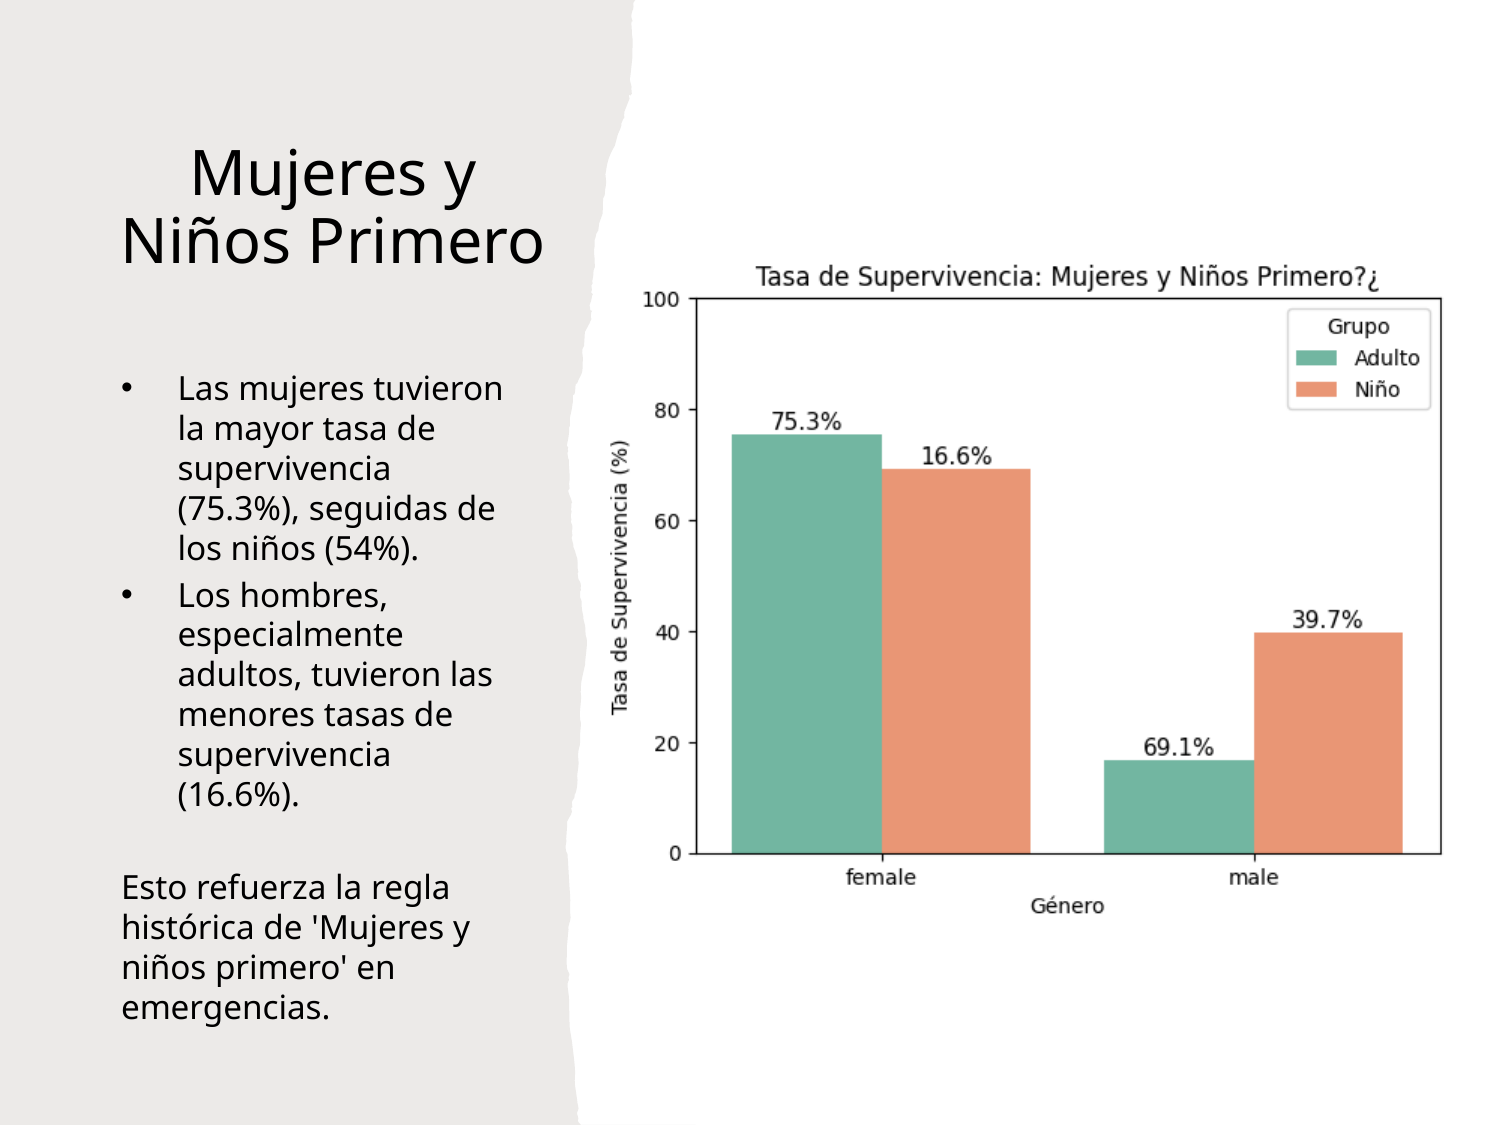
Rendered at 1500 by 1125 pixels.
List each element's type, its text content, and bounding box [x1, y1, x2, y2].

title Mujeres y Niños Primero [103, 99, 564, 319]
text_box [0, 0, 698, 1125]
list Las mujeres tuvieron la mayor tasa de supervivencia (75.3%), seguidas de los niños (54%). Los hombres, especialmente adultos, tuvieron las menores tasas de supervivencia (16.6%). Esto refuerza la regla histórica de 'Mujeres y niños primero' en emergencias. [106, 359, 528, 1025]
text_box [568, 0, 1500, 1125]
picture [597, 250, 1455, 933]
